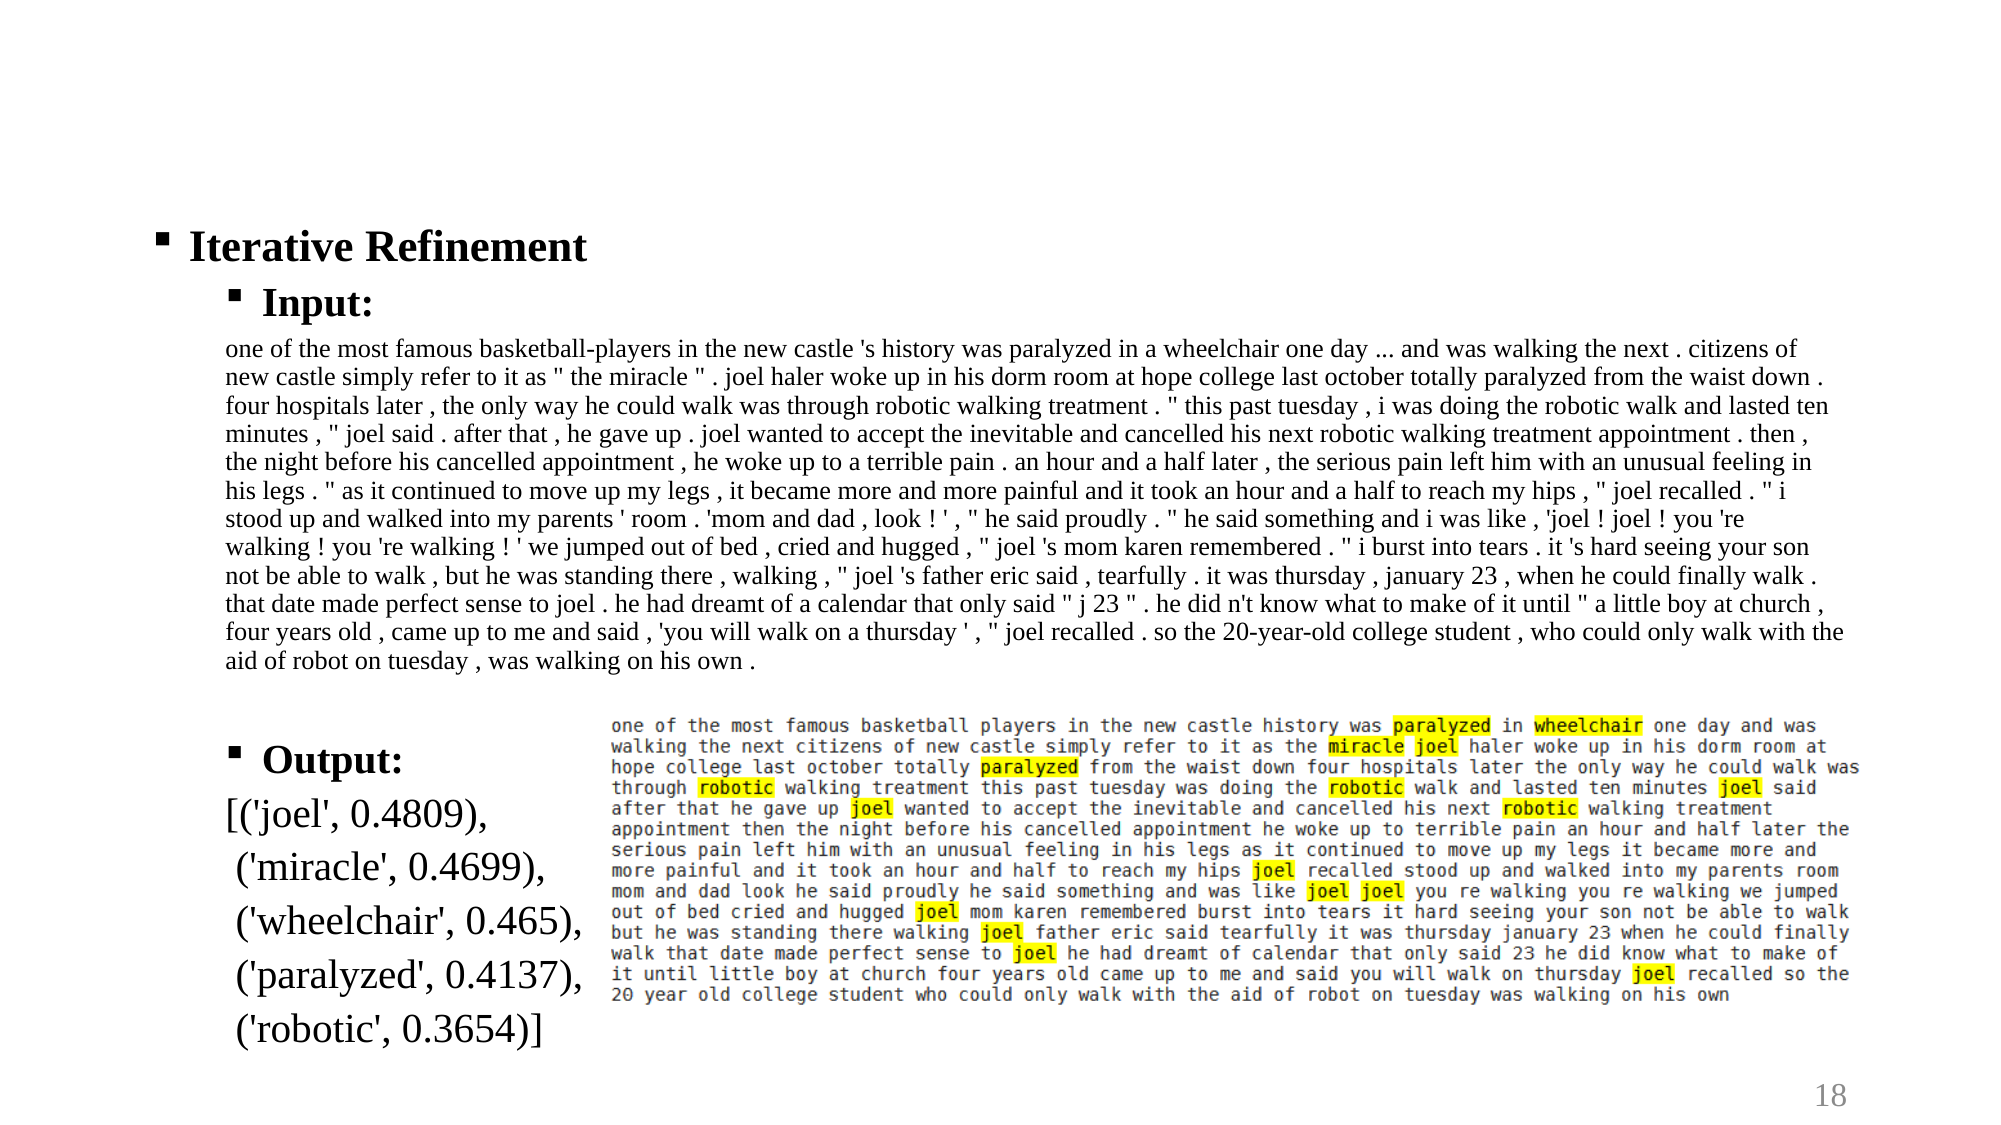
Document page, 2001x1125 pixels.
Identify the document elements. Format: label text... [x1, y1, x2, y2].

list Iterative Refinement Input: one of the most famous basketball-players in the new castle 's history was paralyzed in a wheelchair one day ... and was walking the next . citizens of new castle simply refer to it as " the miracle " . joel haler woke up in his dorm room at hope college last october totally paralyzed from the waist down . four hospitals later , the only way he could walk was through robotic walking treatment . " this past tuesday , i was doing the robotic walk and lasted ten minutes , " joel said . after that , he gave up . joel wanted to accept the inevitable and cancelled his next robotic walking treatment appointment . then , the night before his cancelled appointment , he woke up to a terrible pain . an hour and a half later , the serious pain left him with an unusual feeling in his legs . " as it continued to move up my legs , it became more and more painful and it took an hour and a half to reach my hips , " joel recalled . " i stood up and walked into my parents ' room . 'mom and dad , look ! ' , " he said proudly . " he said something and i was like , 'joel ! joel ! you 're walking ! you 're walking ! ' we jumped out of bed , cried and hugged , " joel 's mom karen remembered . " i burst into tears . it 's hard seeing your son not be able to walk , but he was standing there , walking , " joel 's father eric said , tearfully . it was thursday , january 23 , when he could finally walk . that date made perfect sense to joel . he had dreamt of a calendar that only said " j 23 " . he did n't know what to make of it until " a little boy at church , four years old , came up to me and said , 'you will walk on a thursday ' , " joel recalled . so the 20-year-old college student , who could only walk with the aid of robot on tuesday , was walking on his own . Output: [('joel', 0.4809), ('miracle', 0.4699), ('wheelchair', 0.465), ('paralyzed', 0.4137), ('robotic', 0.3654)] [137, 215, 1863, 1064]
slide_number 18 [1756, 1063, 1863, 1124]
picture [605, 714, 1863, 1010]
